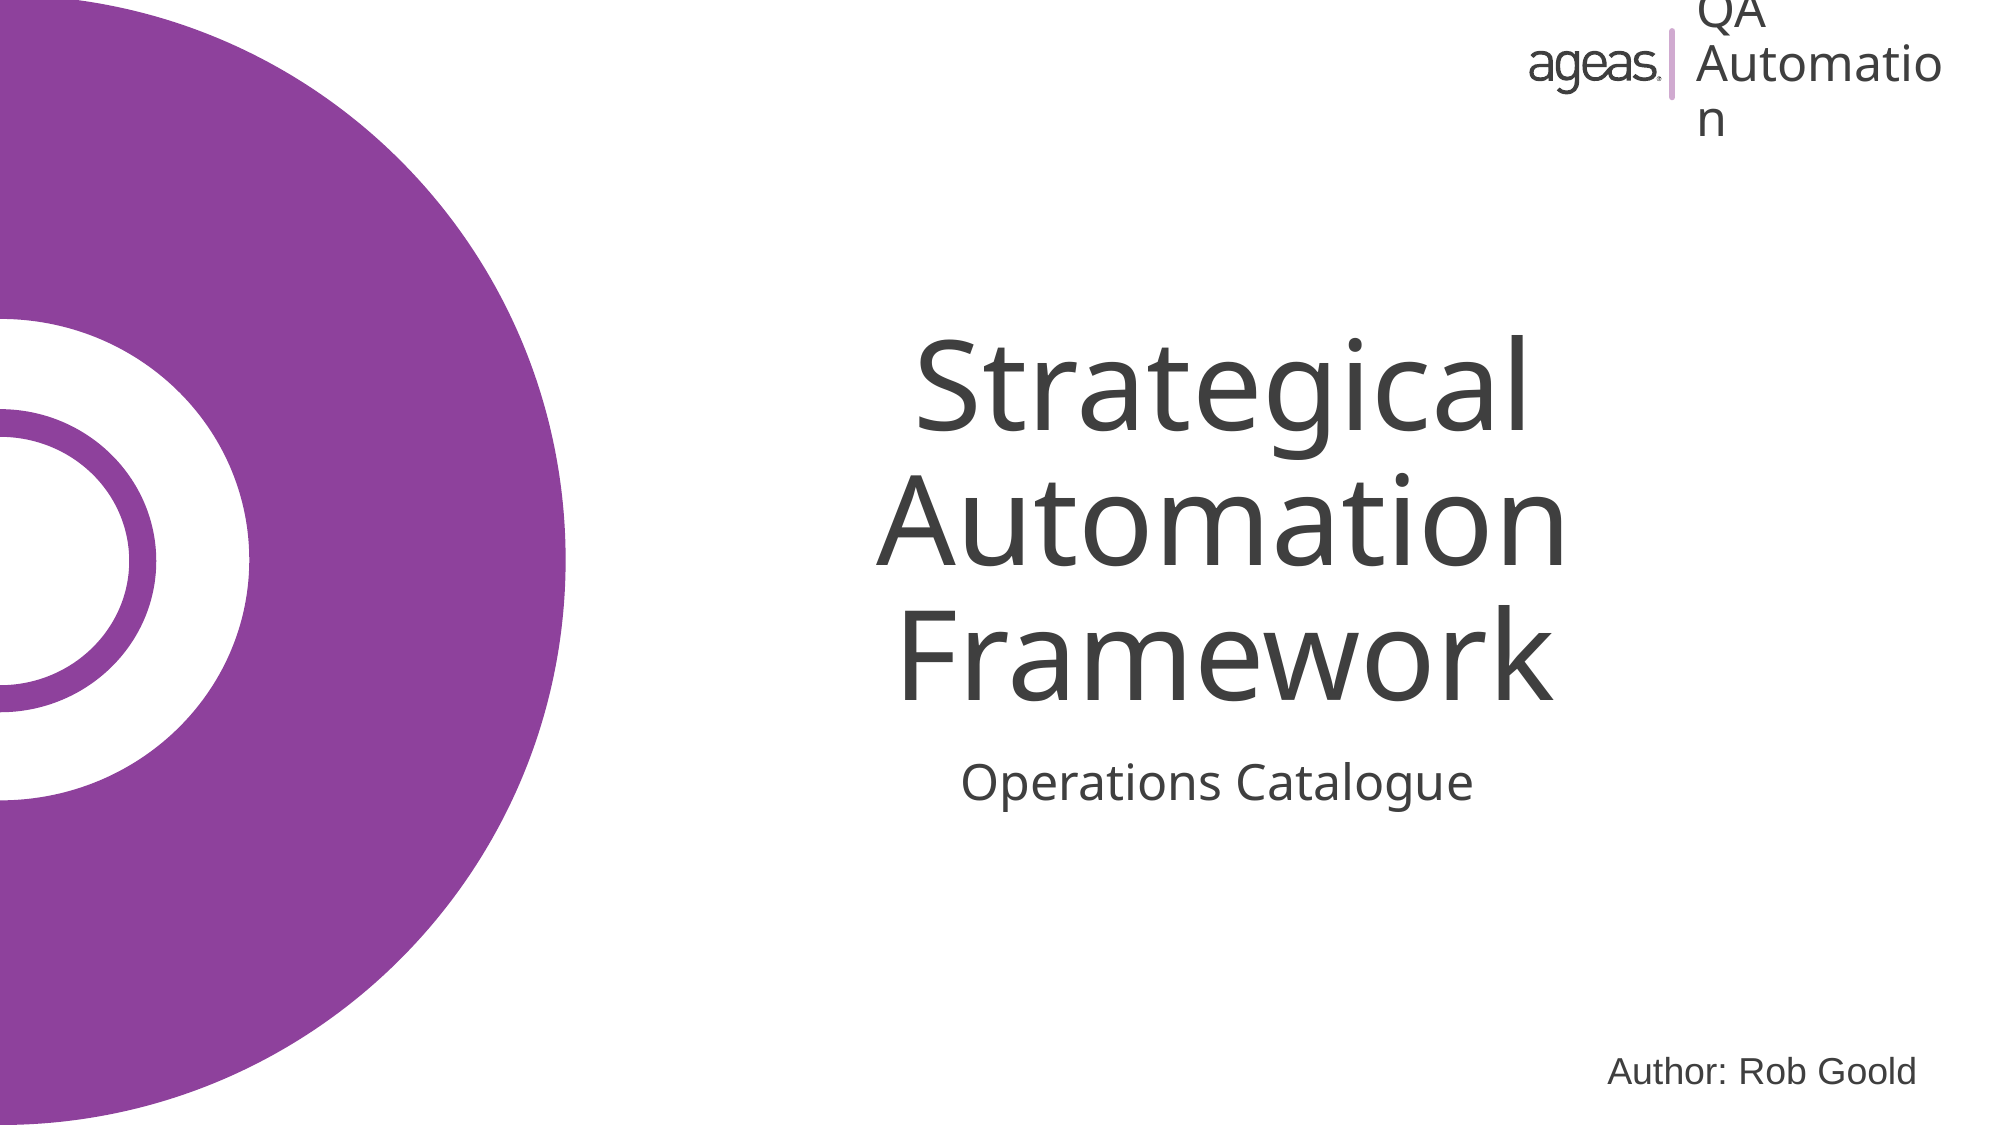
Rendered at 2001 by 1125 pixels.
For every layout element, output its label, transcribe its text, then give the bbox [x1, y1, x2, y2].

text_box Author: Rob Goold [1592, 1039, 1960, 1100]
title Strategical Automation Framework [698, 343, 1750, 735]
list QA Automation [1681, 24, 1980, 107]
subtitle Operations Catalogue [698, 750, 1750, 830]
